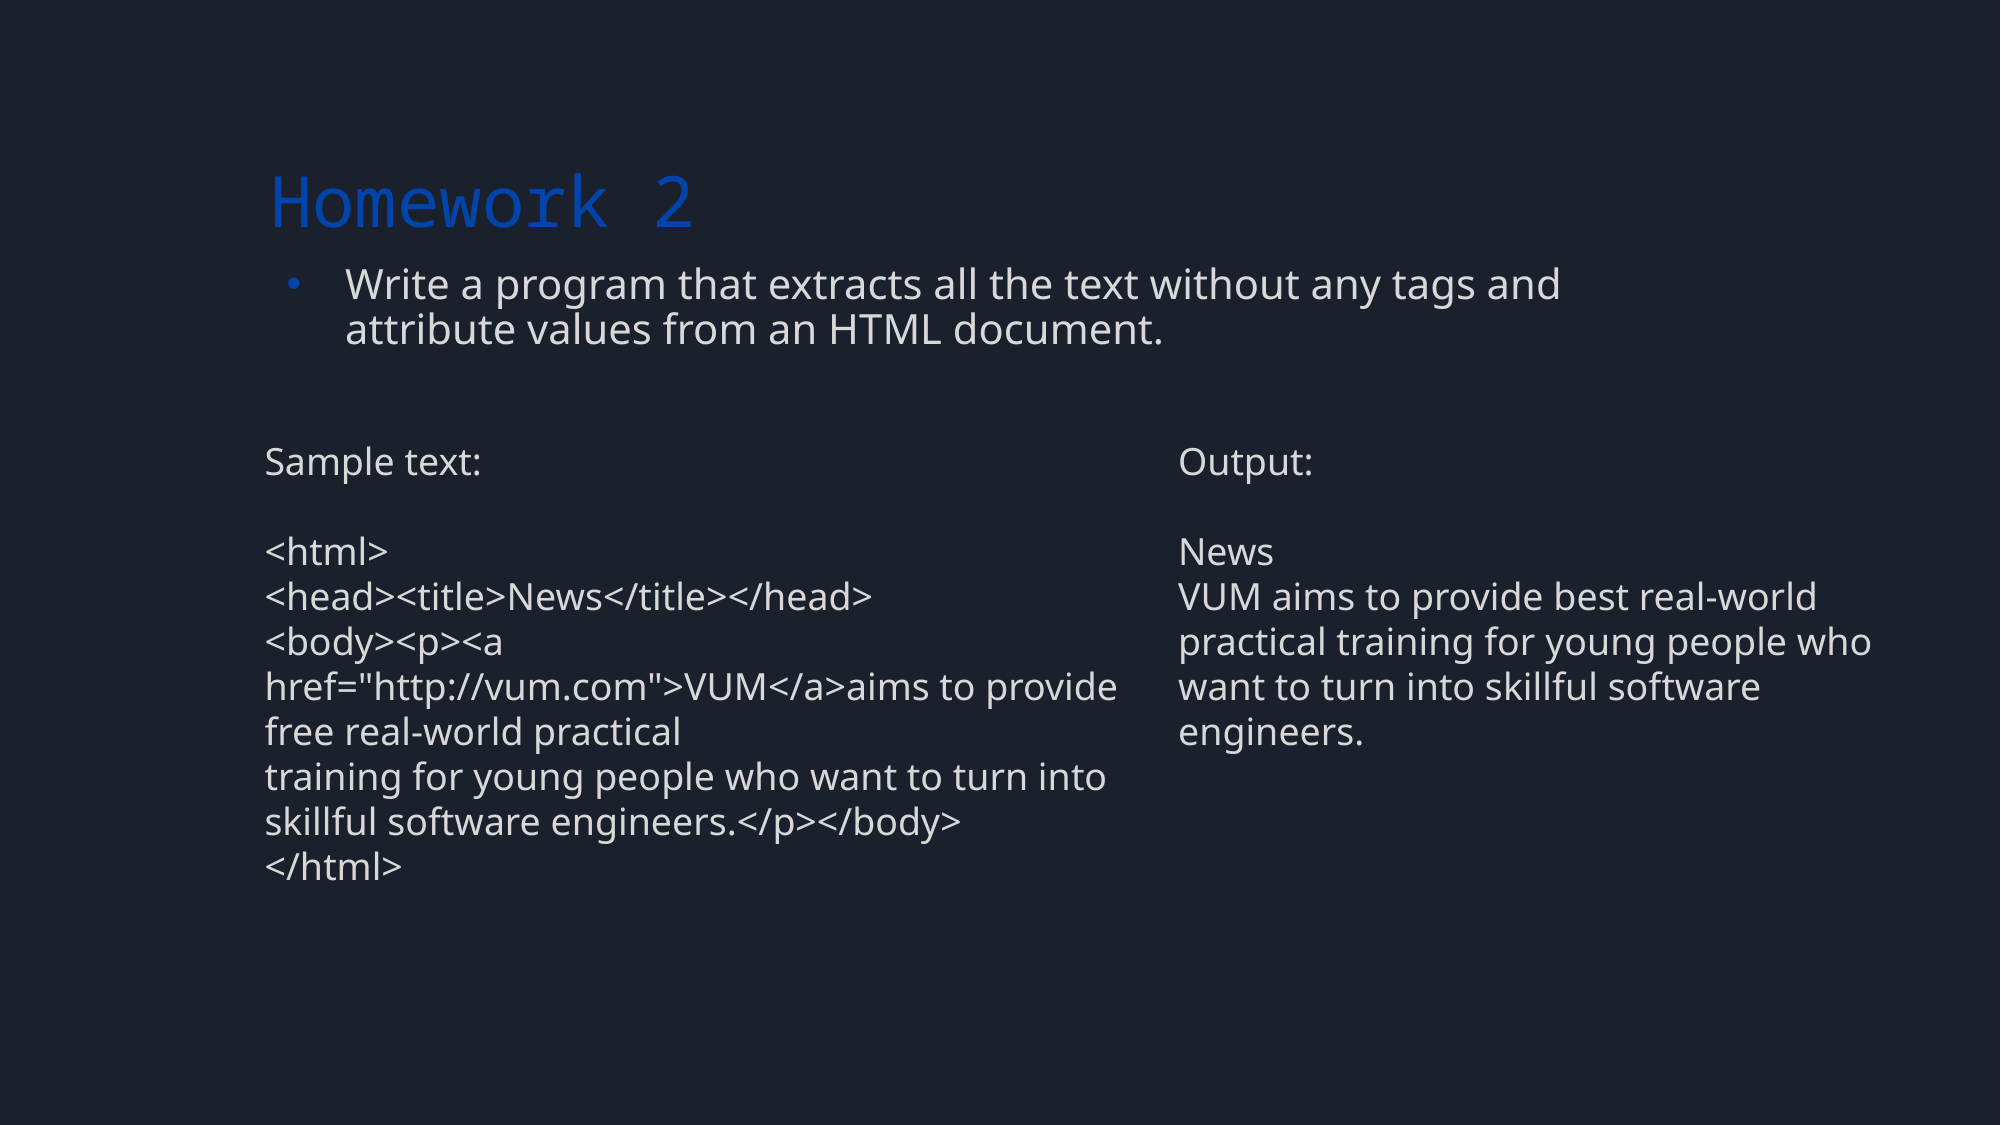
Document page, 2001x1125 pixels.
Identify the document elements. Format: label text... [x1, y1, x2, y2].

text_box Output: News VUM aims to provide best real-world practical training for young people who want to turn into skillful software engineers. [1163, 431, 1925, 761]
text_box Sample text: <html> <head><title>News</title></head> <body><p><a href="http://vum.com">VUM</a>aims to provide free real-world practical training for young people who want to turn into skillful software engineers.</p></body> </html> [249, 431, 1156, 896]
list Write a program that extracts all the text without any tags and attribute values from an HTML document. [249, 243, 1750, 432]
title Homework 2 [249, 75, 1750, 243]
